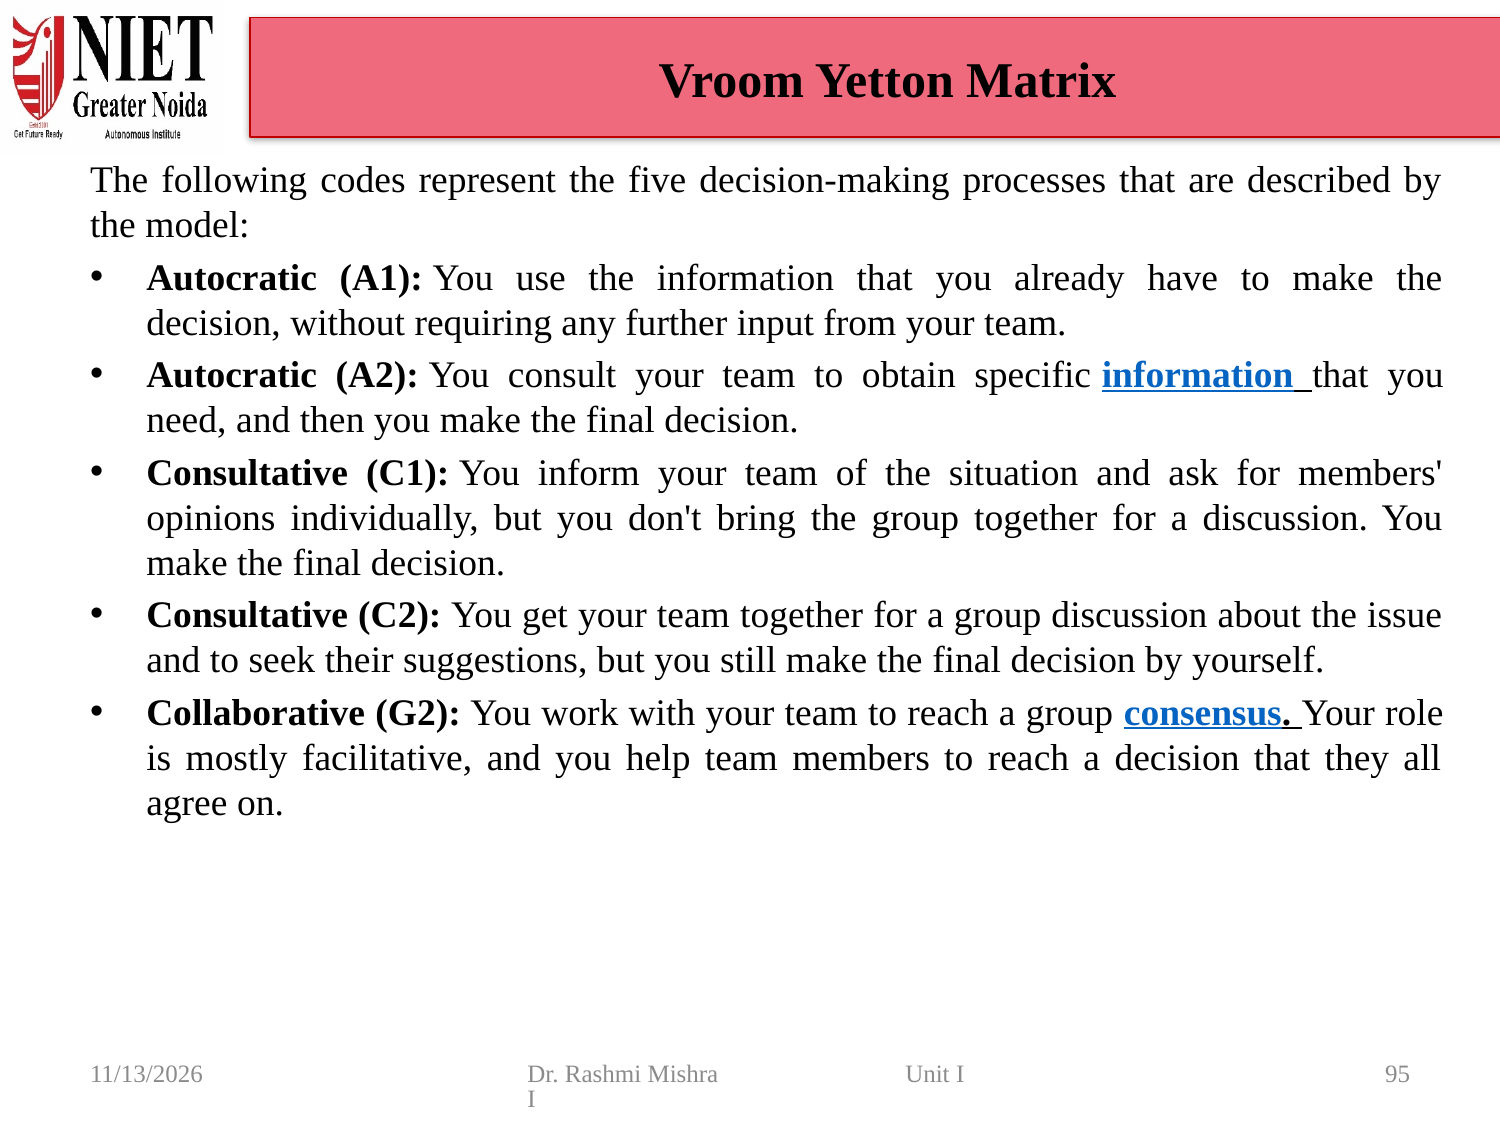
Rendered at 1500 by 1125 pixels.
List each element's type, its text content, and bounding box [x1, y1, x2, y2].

slide_number 95 [1074, 1043, 1425, 1103]
text_box Vroom Yetton Matrix [249, 17, 1500, 138]
list The following codes represent the five decision-making processes that are described by the model: Autocratic (A1): You use the information that you already have to make the decision, without requiring any further input from your team. Autocratic (A2): You consult your team to obtain specific information that you need, and then you make the final decision. Consultative (C1): You inform your team of the situation and ask for members' opinions individually, but you don't bring the group together for a discussion. You make the final decision. Consultative (C2): You get your team together for a group discussion about the issue and to seek their suggestions, but you still make the final decision by yourself. Collaborative (G2): You work with your team to reach a group consensus. Your role is mostly facilitative, and you help team members to reach a decision that they all agree on. [75, 147, 1459, 1043]
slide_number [75, 1043, 425, 1103]
footer Dr. Rashmi Mishra Unit II [512, 1043, 988, 1103]
picture [0, 0, 226, 156]
